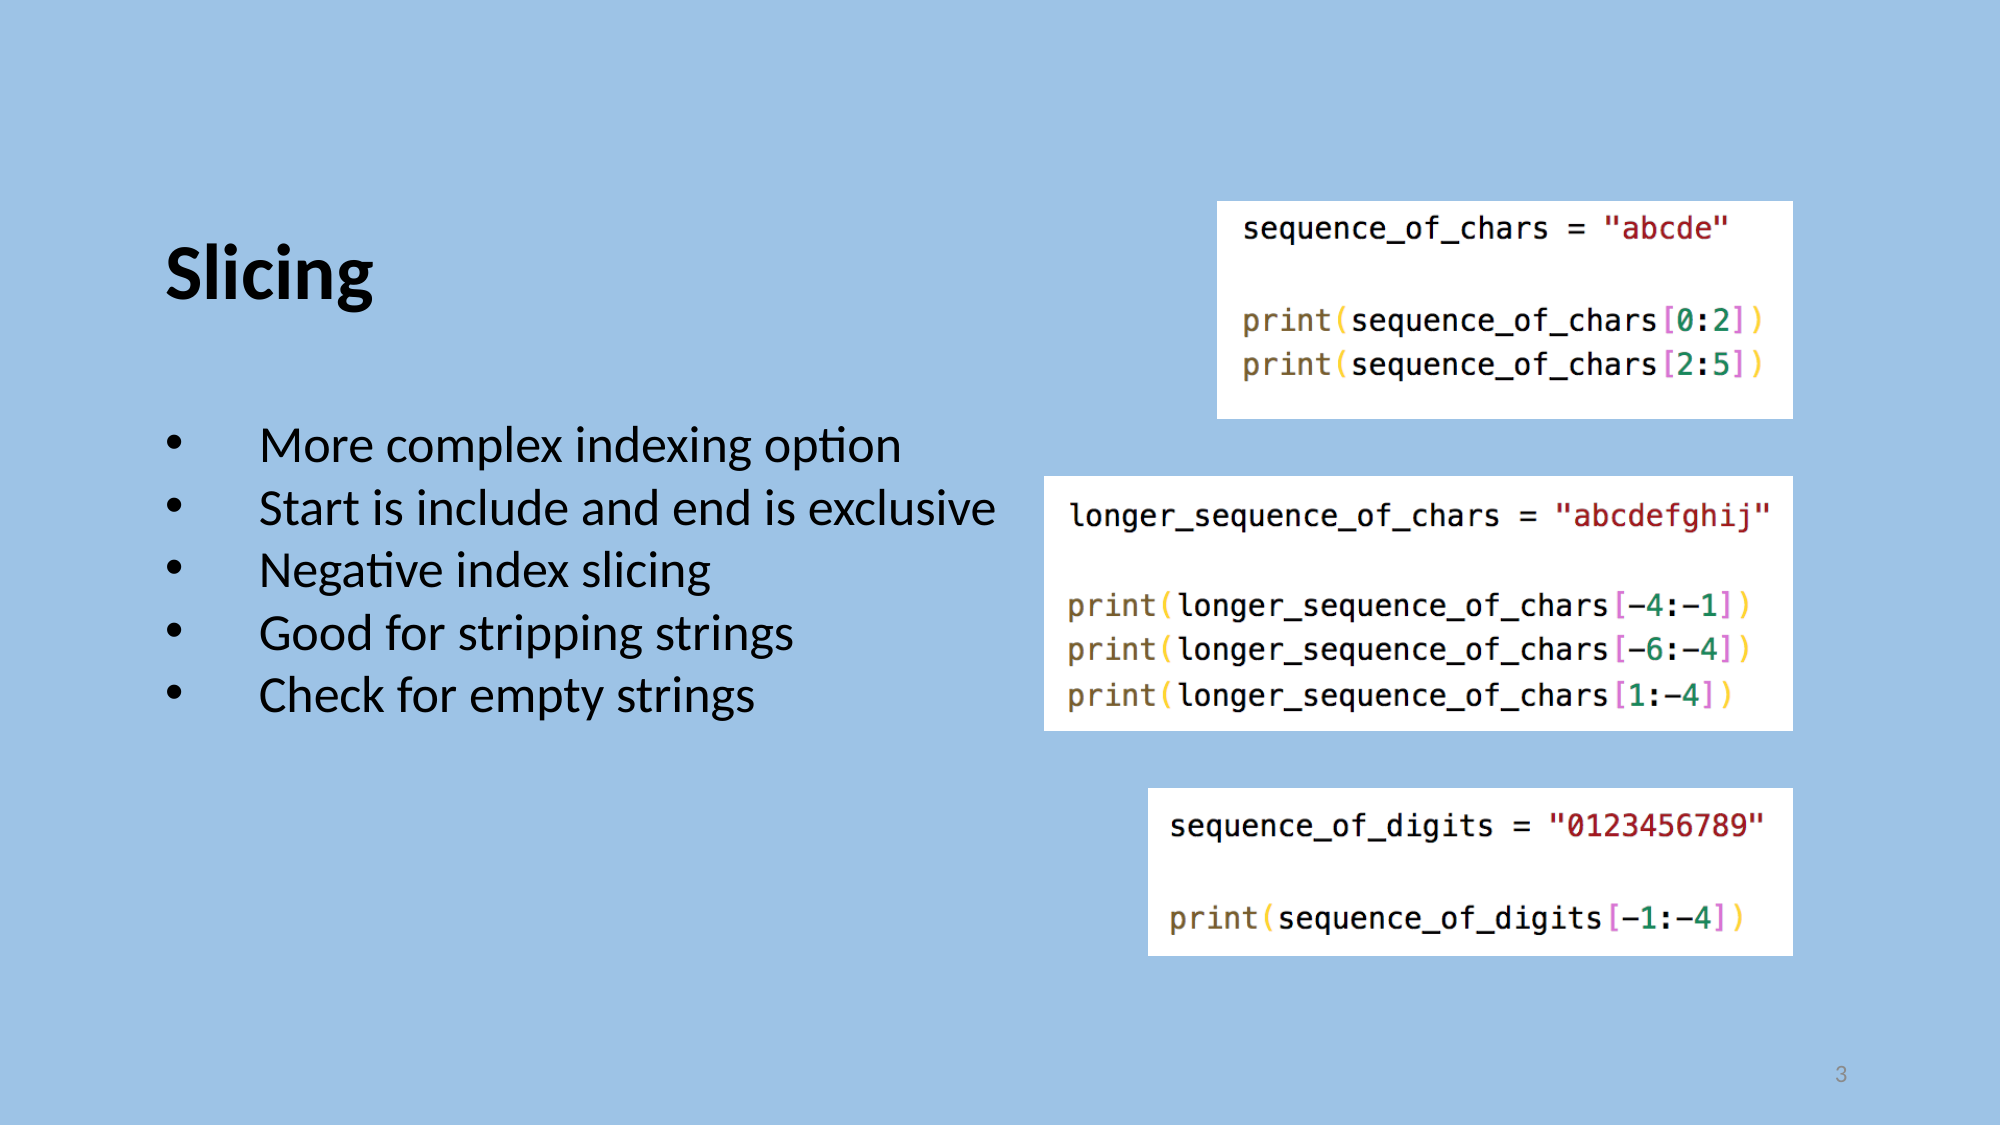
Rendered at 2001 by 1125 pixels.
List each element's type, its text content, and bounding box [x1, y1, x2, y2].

slide_number 3 [1412, 1042, 1863, 1103]
picture [1044, 476, 1793, 731]
text_box Slicing More complex indexing option Start is include and end is exclusive Negative index slicing Good for stripping strings Check for empty strings [0, 213, 2000, 731]
picture [1148, 788, 1793, 956]
picture [1217, 201, 1793, 419]
